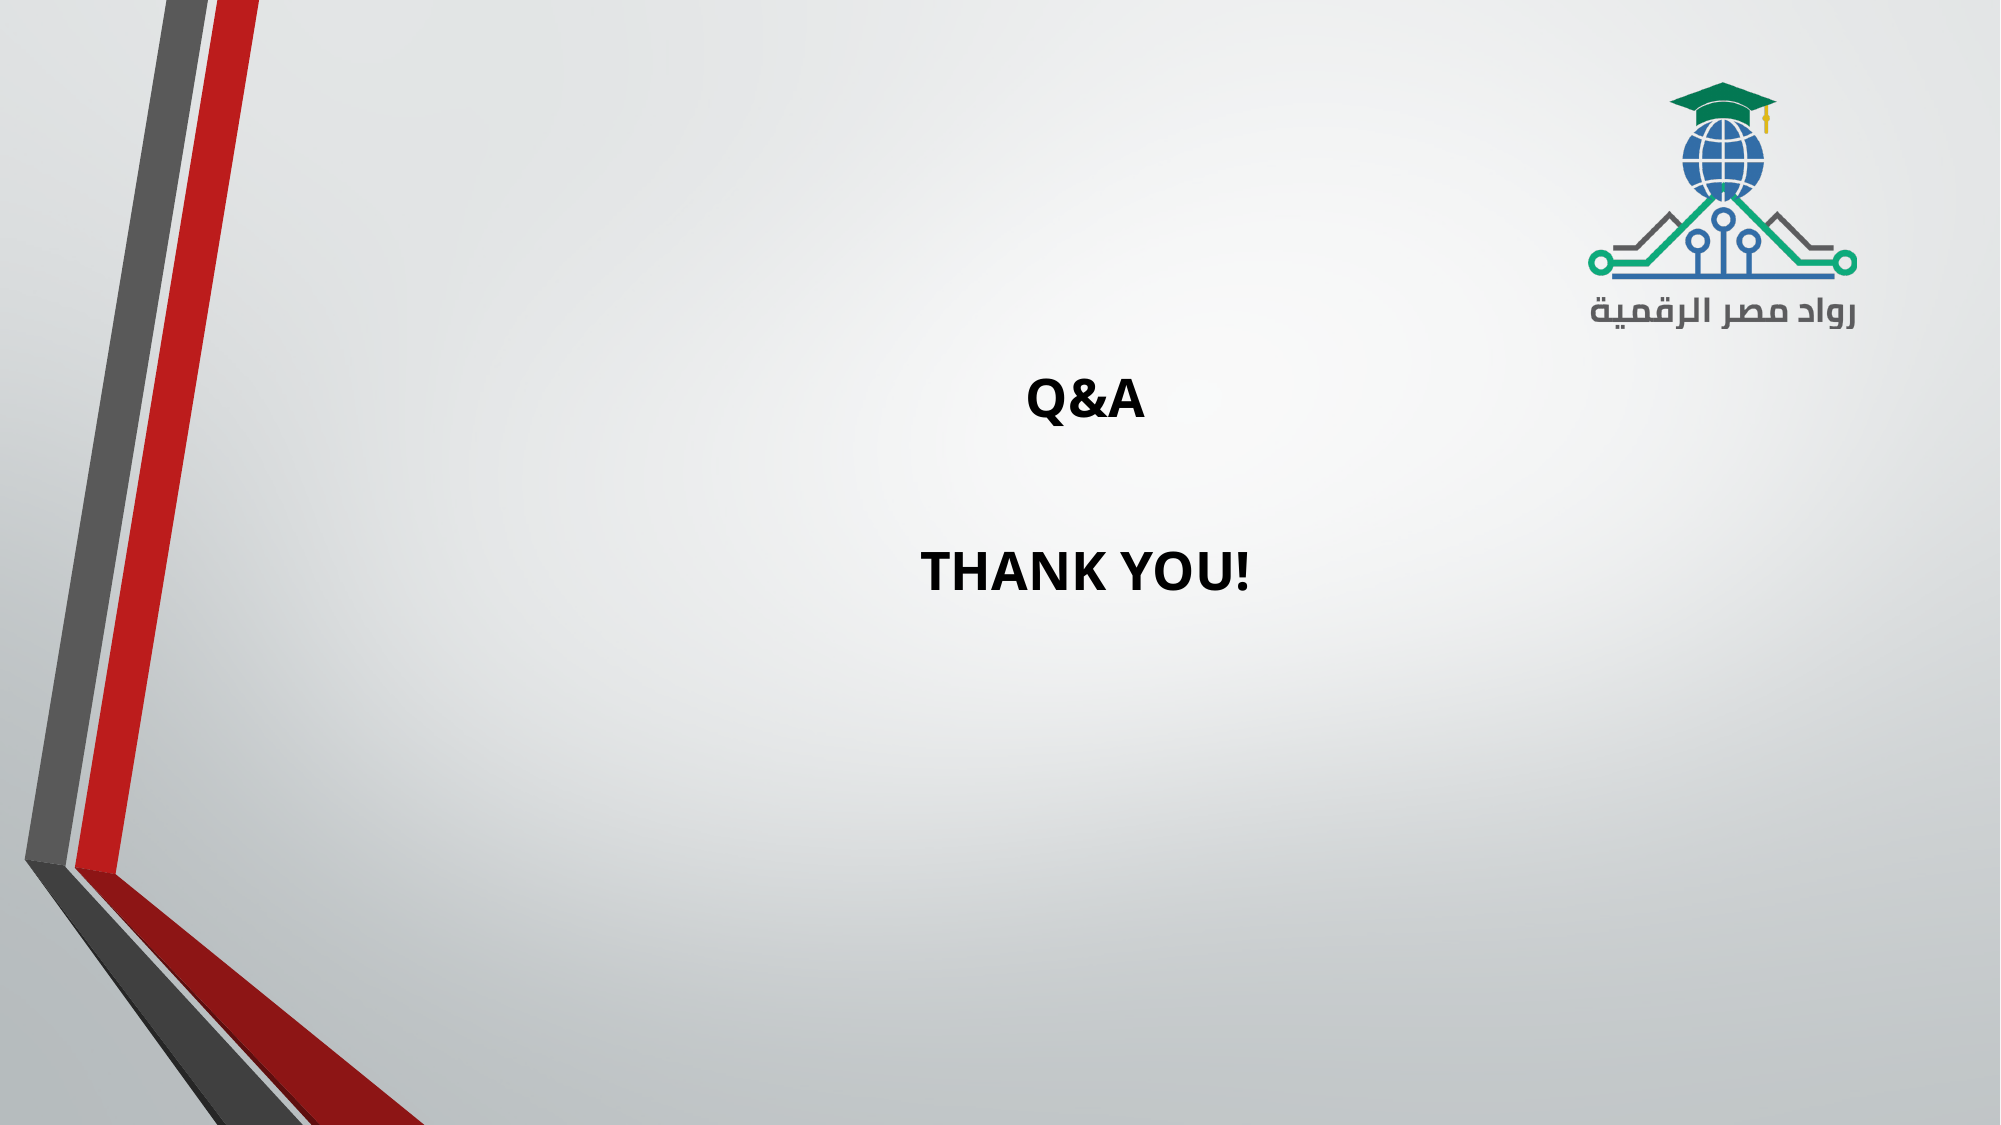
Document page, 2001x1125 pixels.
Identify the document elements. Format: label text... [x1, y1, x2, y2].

picture [1588, 82, 1857, 330]
title Q&A THANK YOU! [263, 363, 1908, 610]
